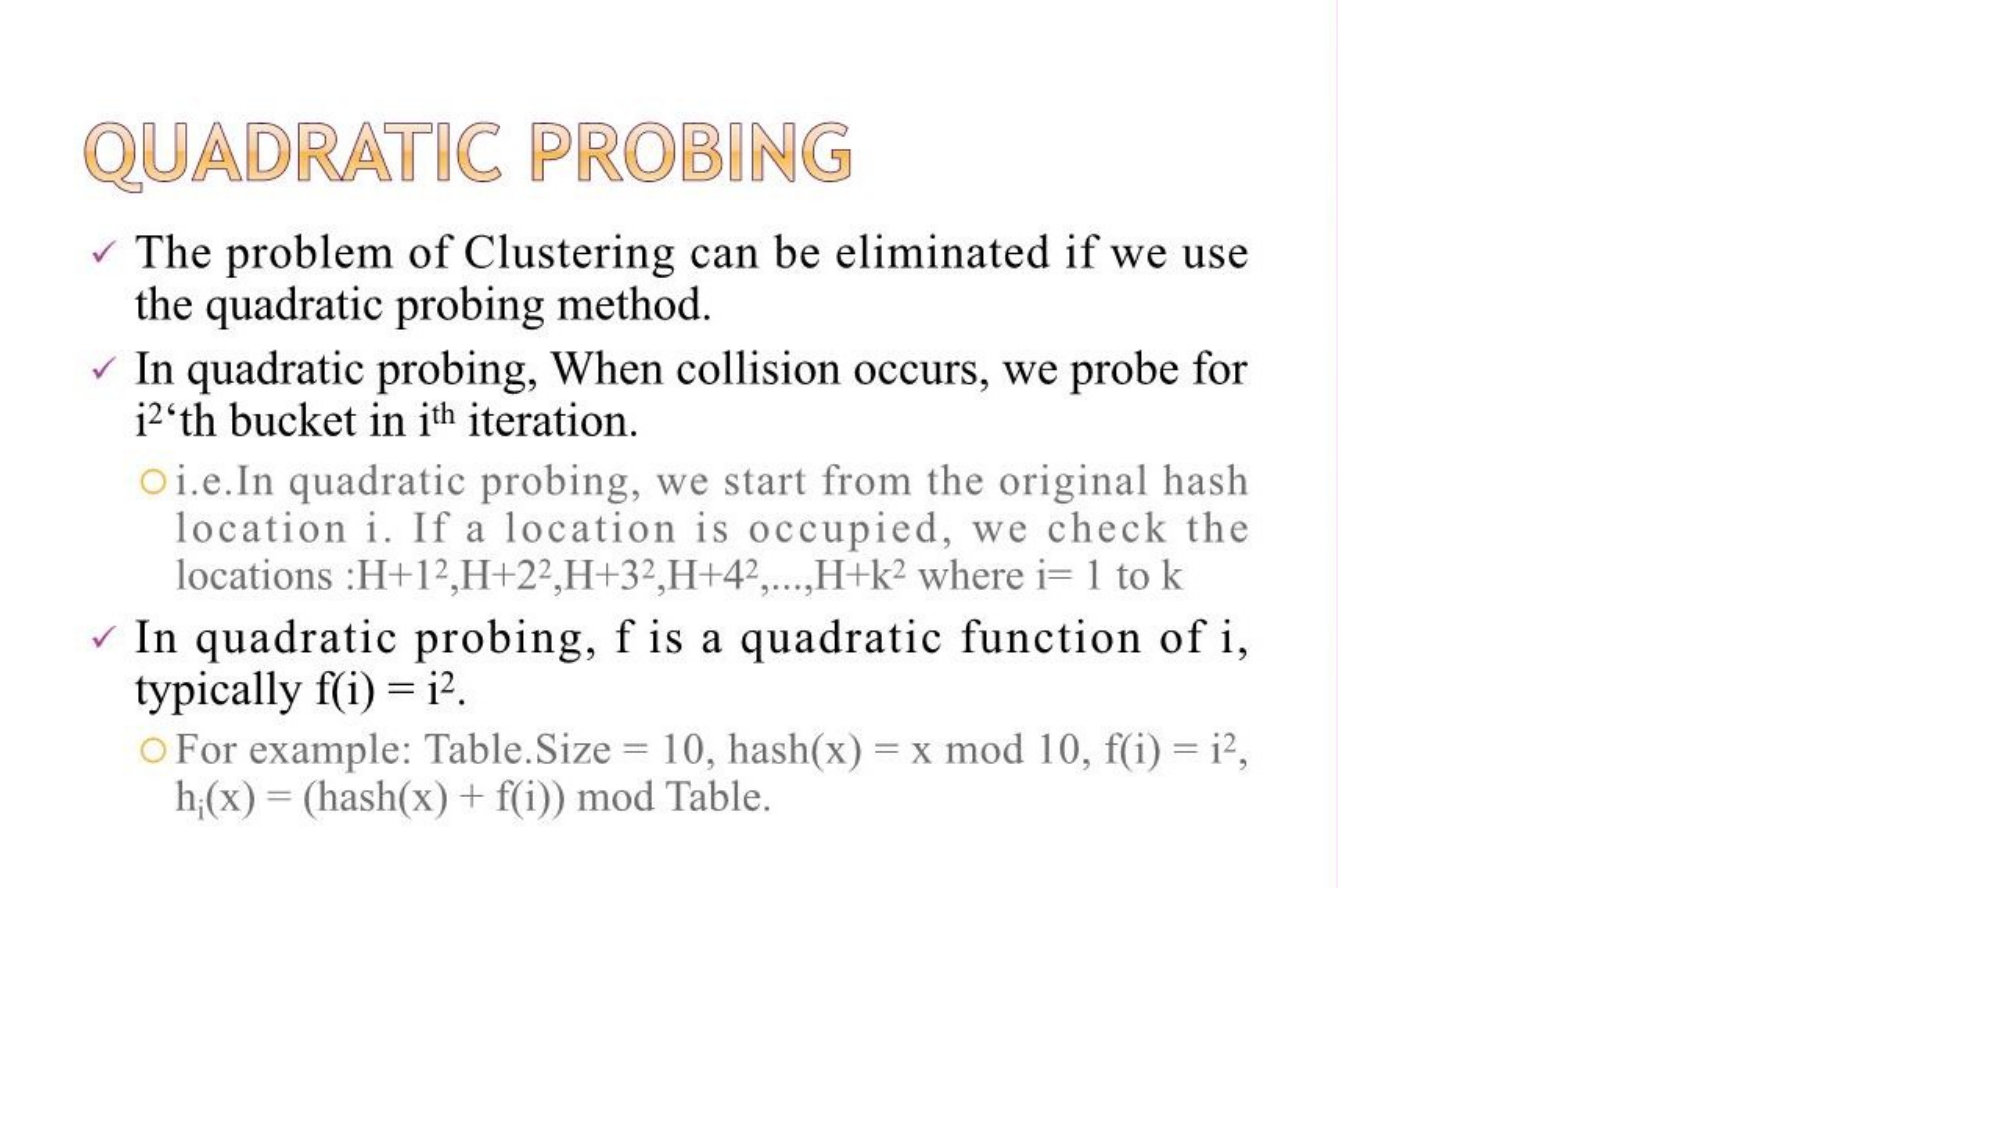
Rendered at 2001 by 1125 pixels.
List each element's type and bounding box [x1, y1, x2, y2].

picture [73, 0, 1338, 888]
